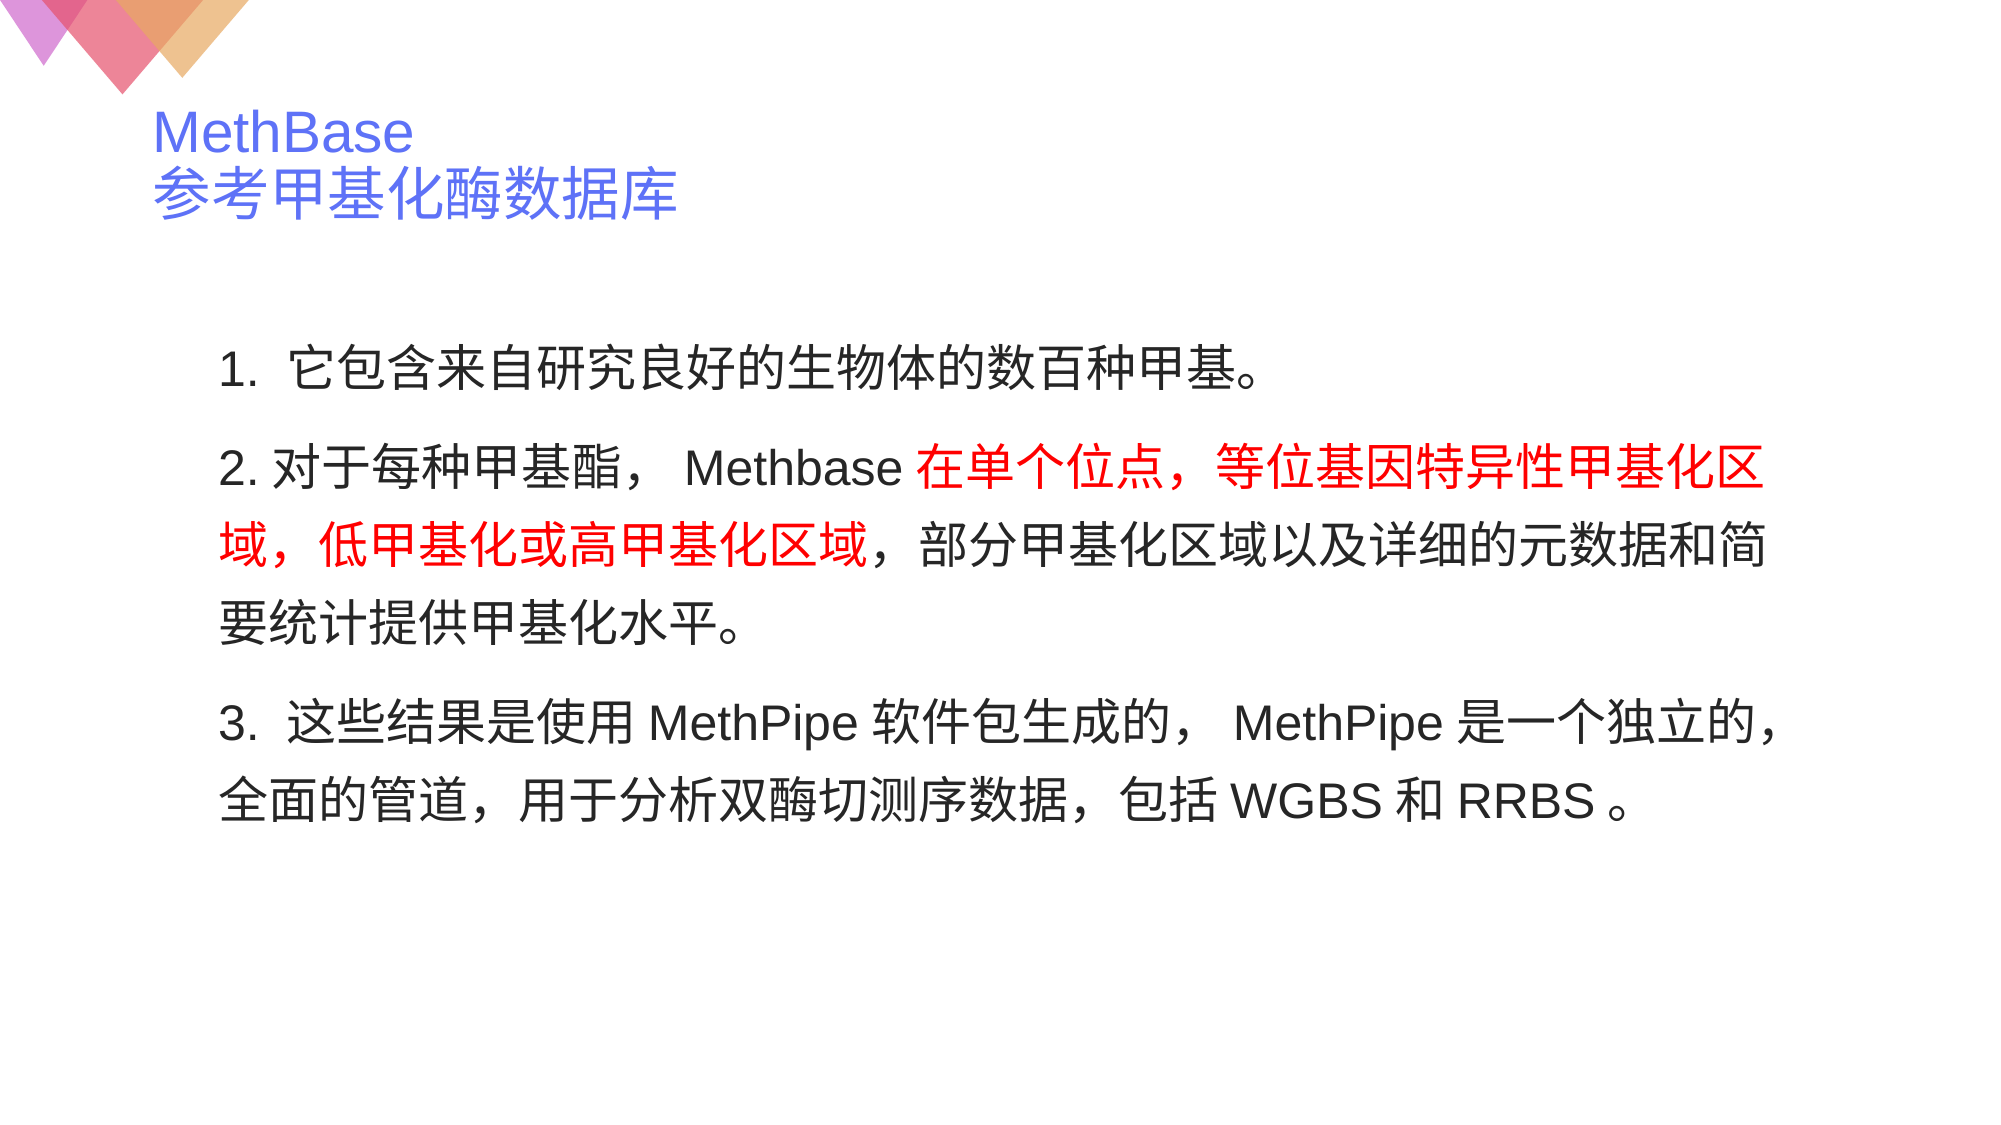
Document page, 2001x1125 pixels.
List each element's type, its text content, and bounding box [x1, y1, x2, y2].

list 1. 它包含来自研究良好的生物体的数百种甲基。 2.对于每种甲基酯，Methbase在单个位点，等位基因特异性甲基化区域，低甲基化或高甲基化区域，部分甲基化区域以及详细的元数据和简要统计提供甲基化水平。 3. 这些结果是使用MethPipe软件包生成的，MethPipe是一个独立的，全面的管道，用于分析双酶切测序数据，包括WGBS和RRBS。 [203, 236, 1797, 862]
title MethBase 参考甲基化酶数据库 [137, 94, 1863, 237]
